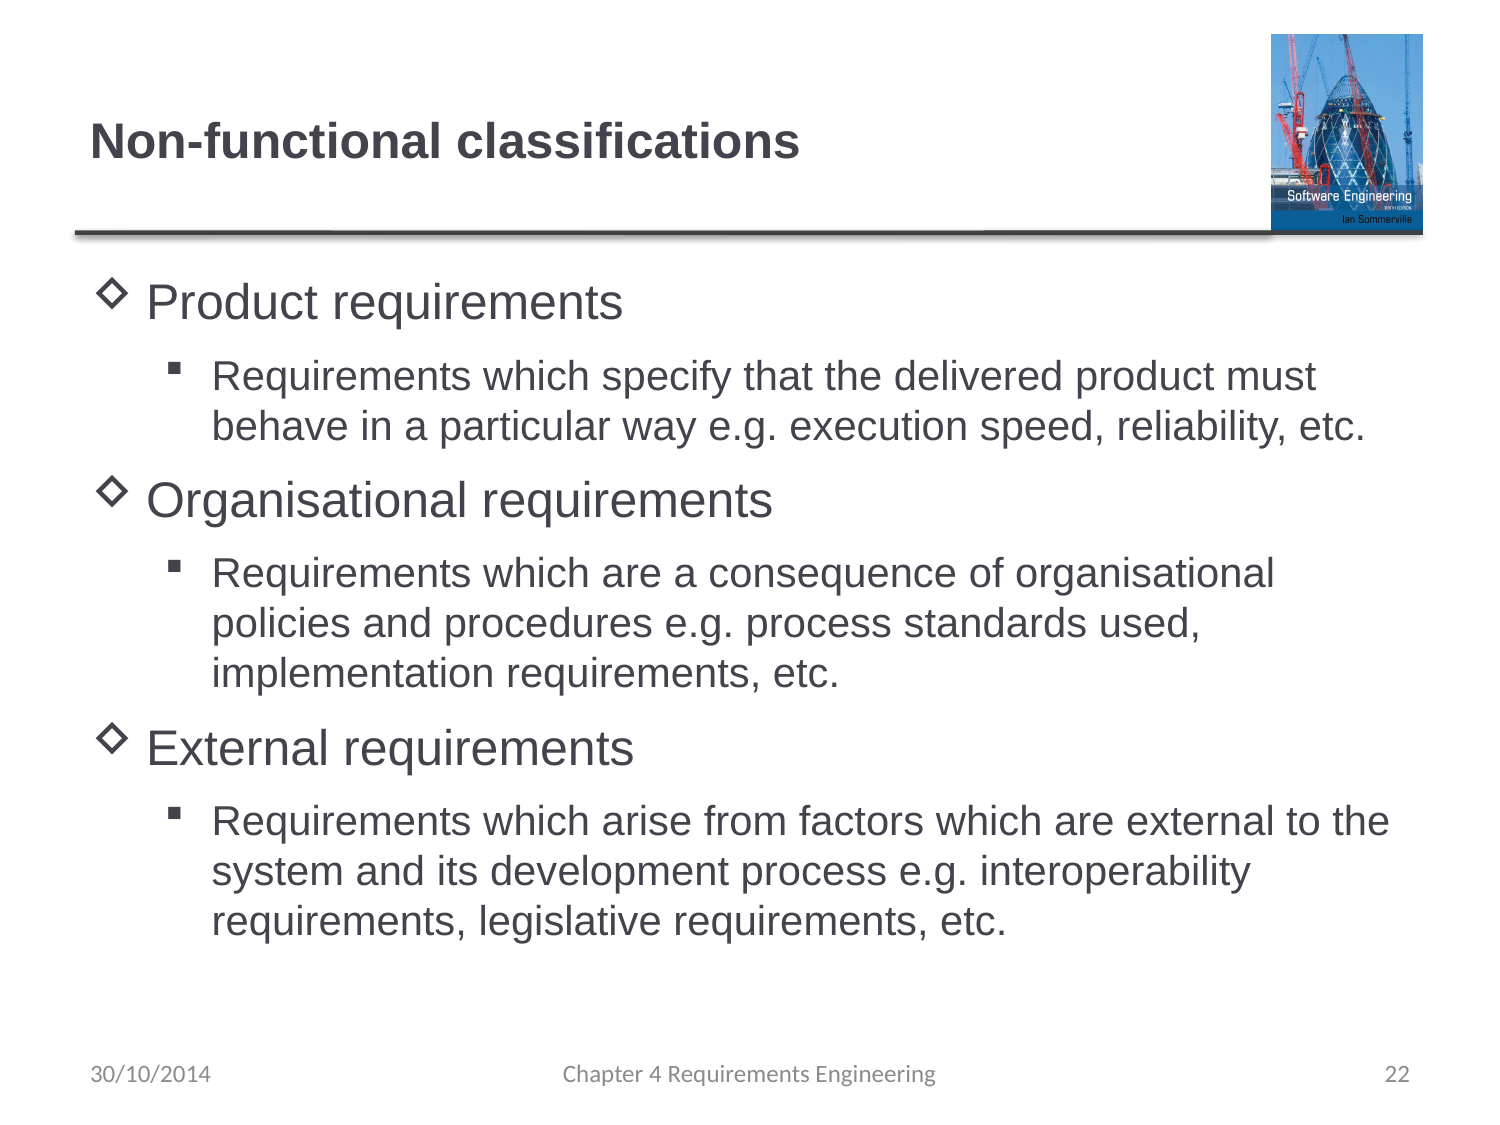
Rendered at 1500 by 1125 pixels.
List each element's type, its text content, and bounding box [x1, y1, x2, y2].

picture [1271, 34, 1423, 230]
title Non-functional classifications [74, 44, 1272, 233]
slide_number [75, 1042, 425, 1103]
slide_number 22 [1074, 1042, 1425, 1103]
footer Chapter 4 Requirements Engineering [512, 1042, 988, 1103]
list Product requirements Requirements which specify that the delivered product must behave in a particular way e.g. execution speed, reliability, etc. Organisational requirements Requirements which are a consequence of organisational policies and procedures e.g. process standards used, implementation requirements, etc. External requirements Requirements which arise from factors which are external to the system and its development process e.g. interoperability requirements, legislative requirements, etc. [75, 262, 1425, 1005]
